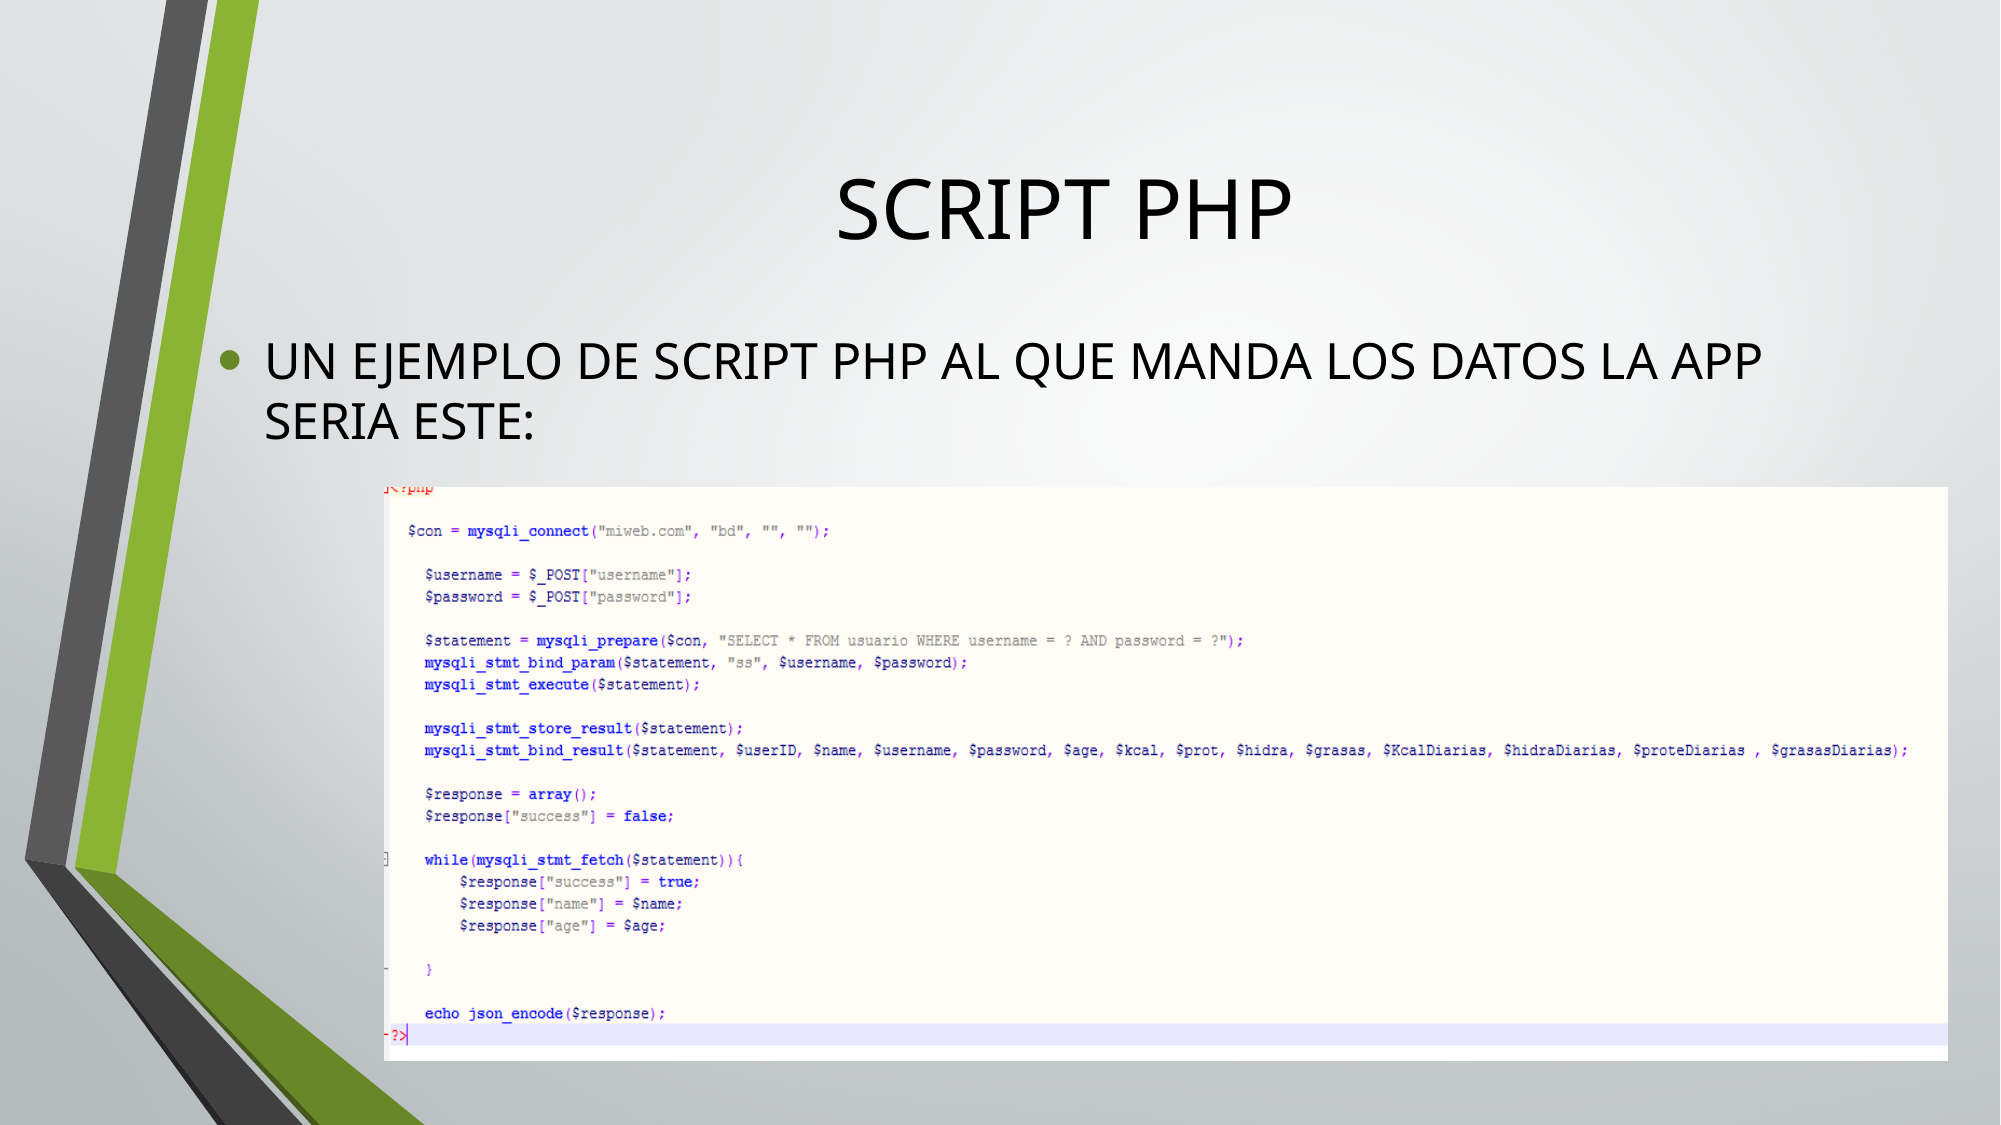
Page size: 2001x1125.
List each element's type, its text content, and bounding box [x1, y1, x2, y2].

picture [384, 487, 1948, 1062]
list UN EJEMPLO DE SCRIPT PHP AL QUE MANDA LOS DATOS LA APP SERIA ESTE: [202, 215, 1846, 729]
title SCRIPT PHP [243, 112, 1887, 400]
